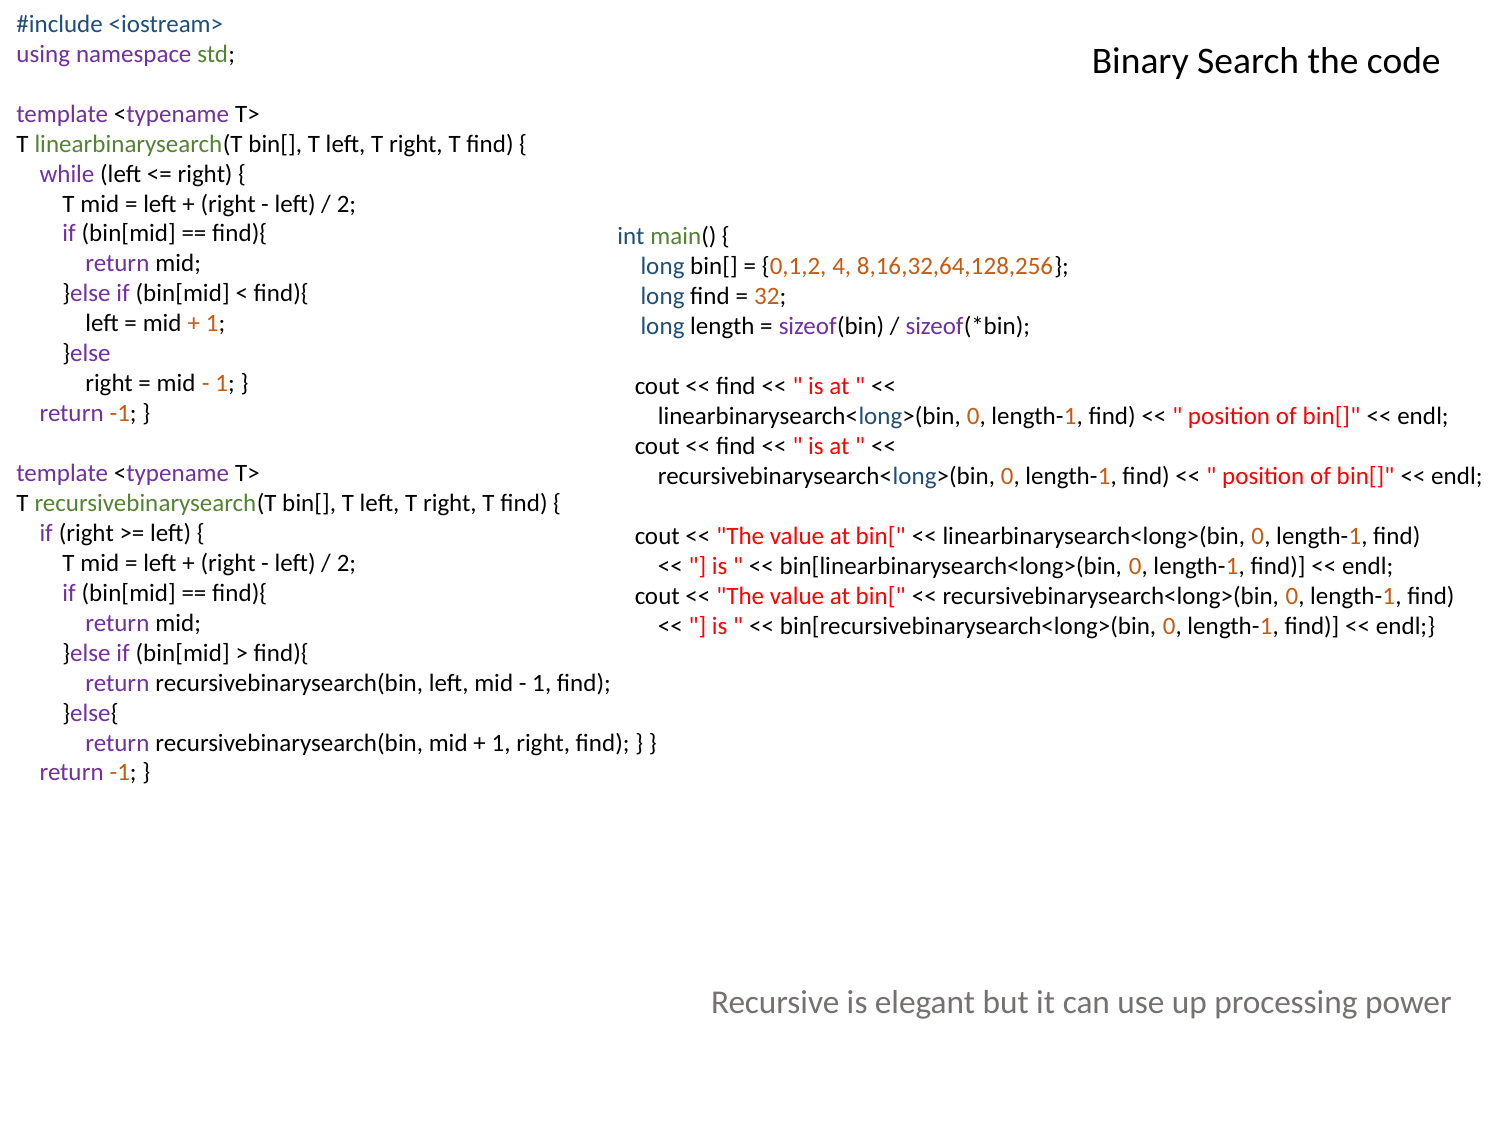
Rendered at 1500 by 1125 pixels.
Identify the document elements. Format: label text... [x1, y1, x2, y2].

text_box #include <iostream> using namespace std; template <typename T> T linearbinarysearch(T bin[], T left, T right, T find) { while (left <= right) { T mid = left + (right - left) / 2; if (bin[mid] == find){ return mid; }else if (bin[mid] < find){ left = mid + 1; }else right = mid - 1; } return -1; } template <typename T> T recursivebinarysearch(T bin[], T left, T right, T find) { if (right >= left) { T mid = left + (right - left) / 2; if (bin[mid] == find){ return mid; }else if (bin[mid] > find){ return recursivebinarysearch(bin, left, mid - 1, find); }else{ return recursivebinarysearch(bin, mid + 1, right, find); } } return -1; } [1, 0, 679, 824]
text_box int main() { long bin[] = {0,1,2, 4, 8,16,32,64,128,256}; long find = 32; long length = sizeof(bin) / sizeof(*bin); cout << find << " is at " << linearbinarysearch<long>(bin, 0, length-1, find) << " position of bin[]" << endl; cout << find << " is at " << recursivebinarysearch<long>(bin, 0, length-1, find) << " position of bin[]" << endl; cout << "The value at bin[" << linearbinarysearch<long>(bin, 0, length-1, find) << "] is " << bin[linearbinarysearch<long>(bin, 0, length-1, find)] << endl; cout << "The value at bin[" << recursivebinarysearch<long>(bin, 0, length-1, find) << "] is " << bin[recursivebinarysearch<long>(bin, 0, length-1, find)] << endl;} [602, 212, 1498, 677]
text_box Binary Search the code [1077, 29, 1457, 89]
text_box Recursive is elegant but it can use up processing power [696, 972, 1468, 1028]
